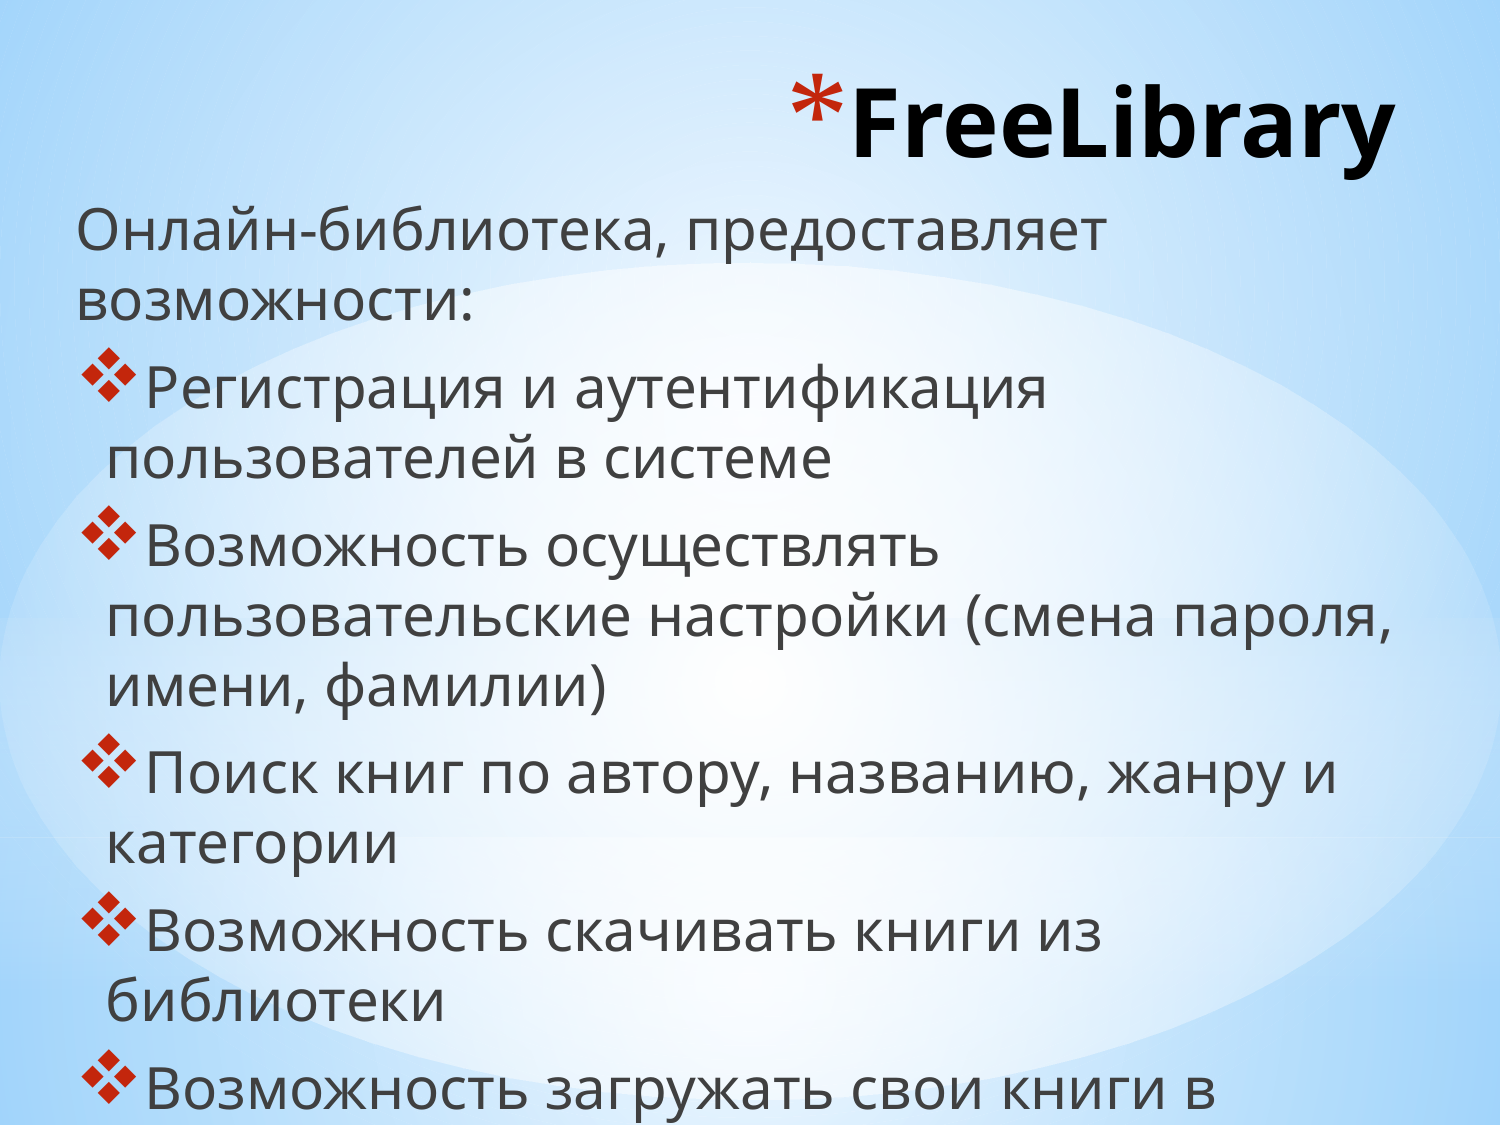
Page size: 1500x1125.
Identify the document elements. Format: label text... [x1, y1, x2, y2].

title FreeLibrary [135, 54, 1412, 184]
list Онлайн-библиотека, предоставляет возможности: Регистрация и аутентификация пользователей в системе Возможность осуществлять пользовательские настройки (смена пароля, имени, фамилии) Поиск книг по автору, названию, жанру и категории Возможность скачивать книги из библиотеки Возможность загружать свои книги в библиотеку [53, 184, 1436, 1074]
